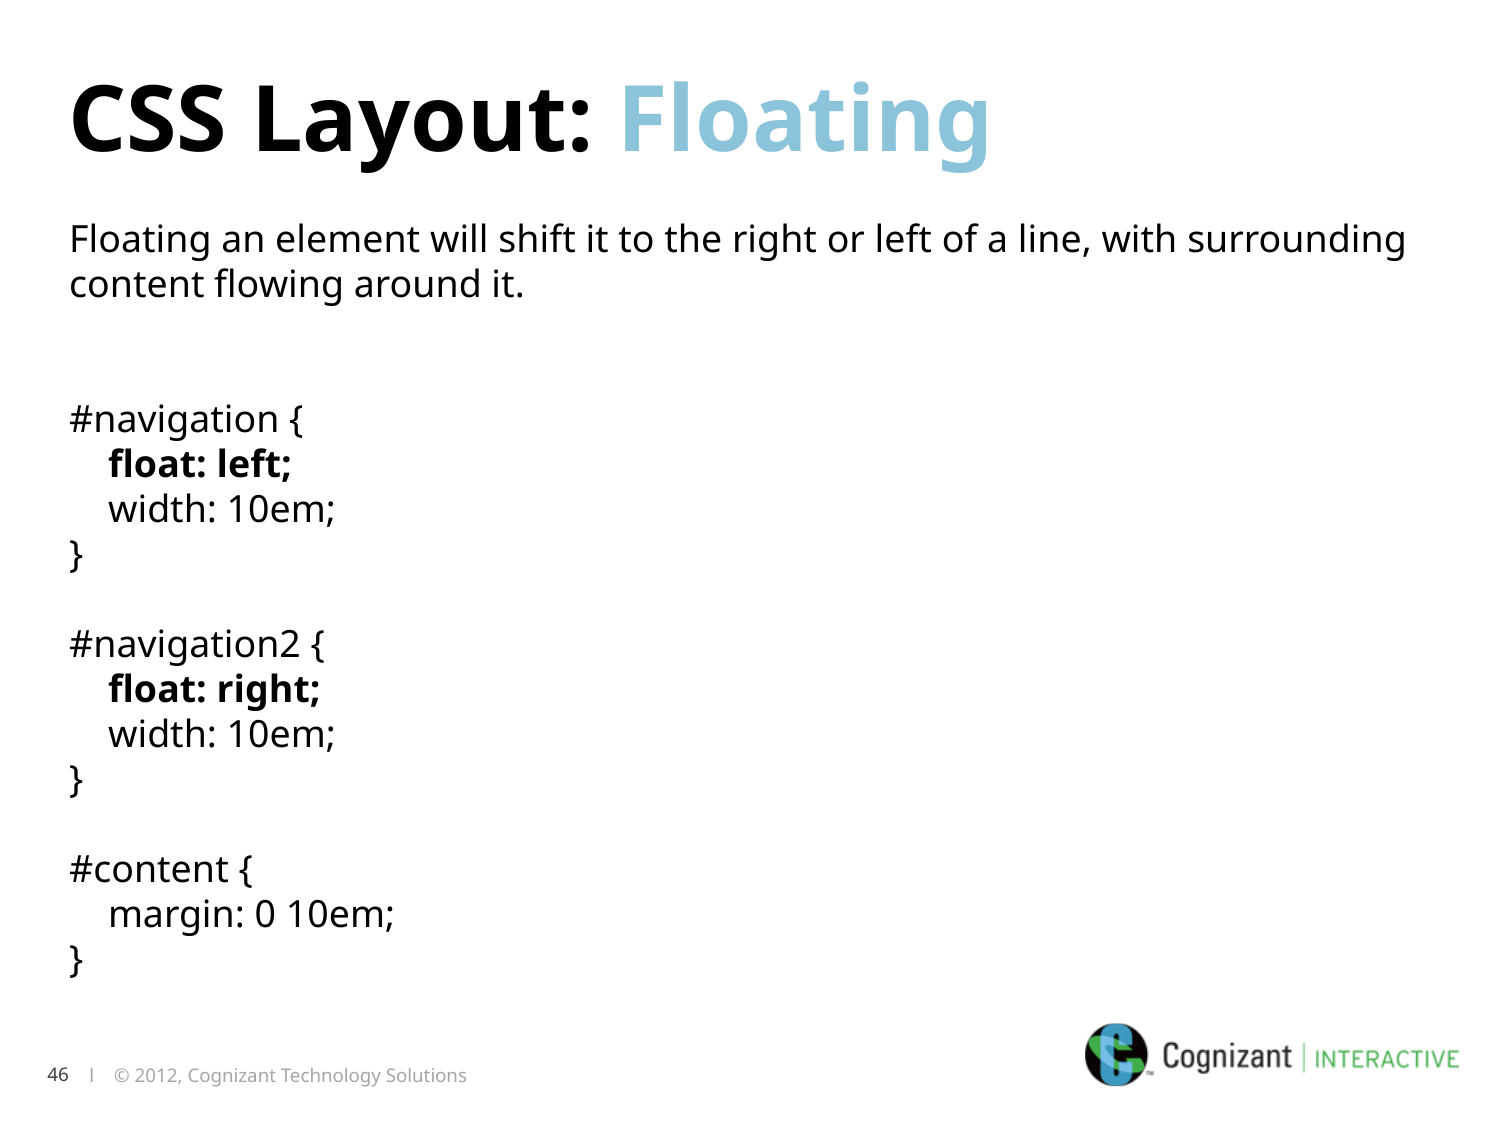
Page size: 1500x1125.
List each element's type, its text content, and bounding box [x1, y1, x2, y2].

picture [1085, 1022, 1459, 1088]
text_box CSS Layout: Floating [53, 20, 1447, 209]
text_box Floating an element will shift it to the right or left of a line, with surrounding content flowing around it. #navigation { float: left; width: 10em; } #navigation2 { float: right; width: 10em; } #content { margin: 0 10em; } [54, 208, 1448, 988]
